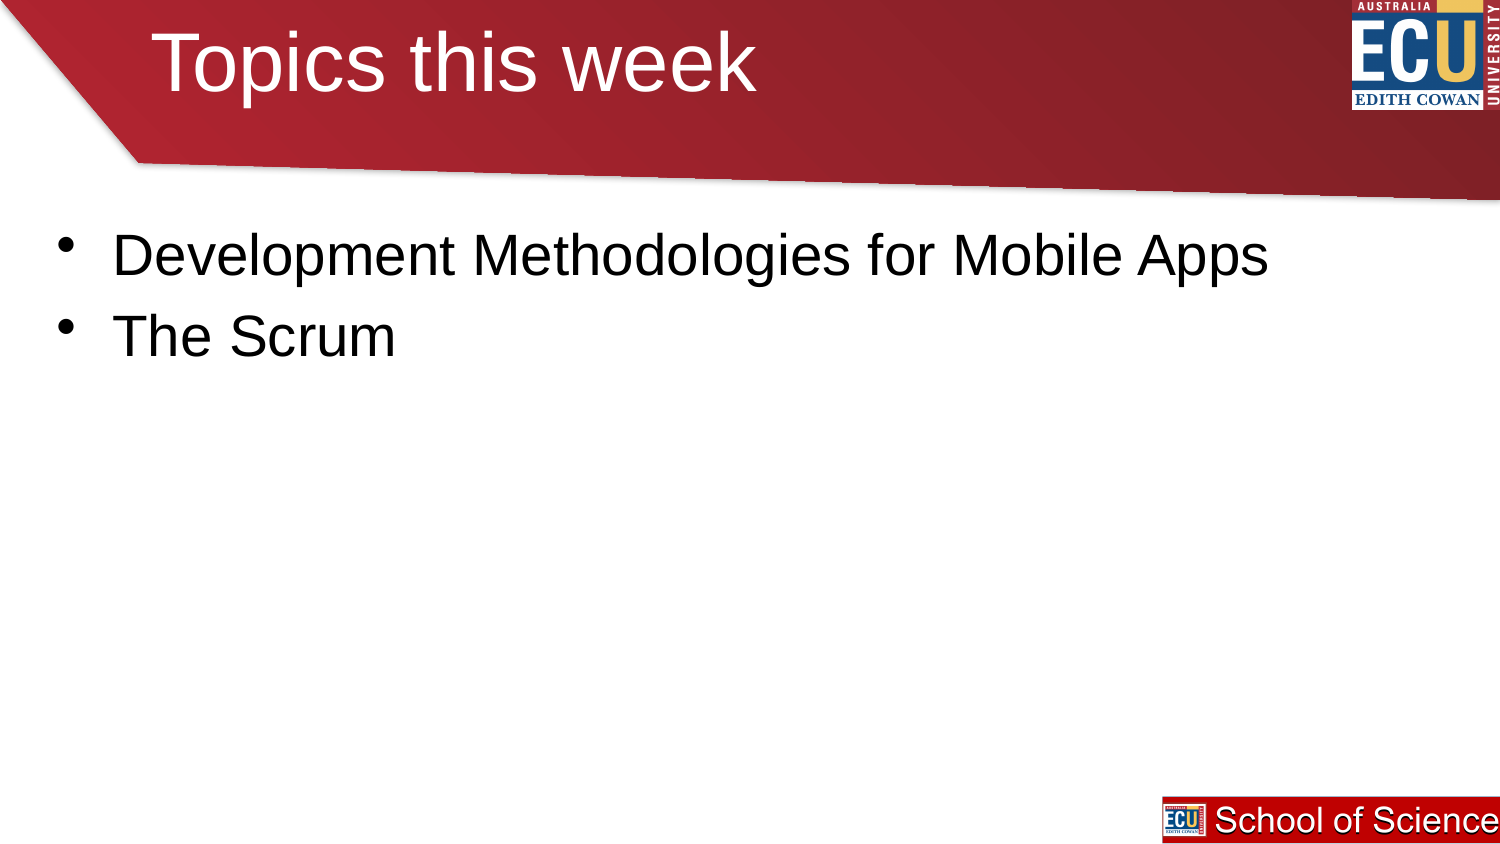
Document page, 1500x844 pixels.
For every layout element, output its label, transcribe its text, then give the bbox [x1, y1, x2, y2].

picture [1352, 0, 1500, 110]
picture [1162, 796, 1500, 844]
list Development Methodologies for Mobile Apps The Scrum [41, 209, 1459, 812]
title Topics this week [135, 14, 1282, 103]
